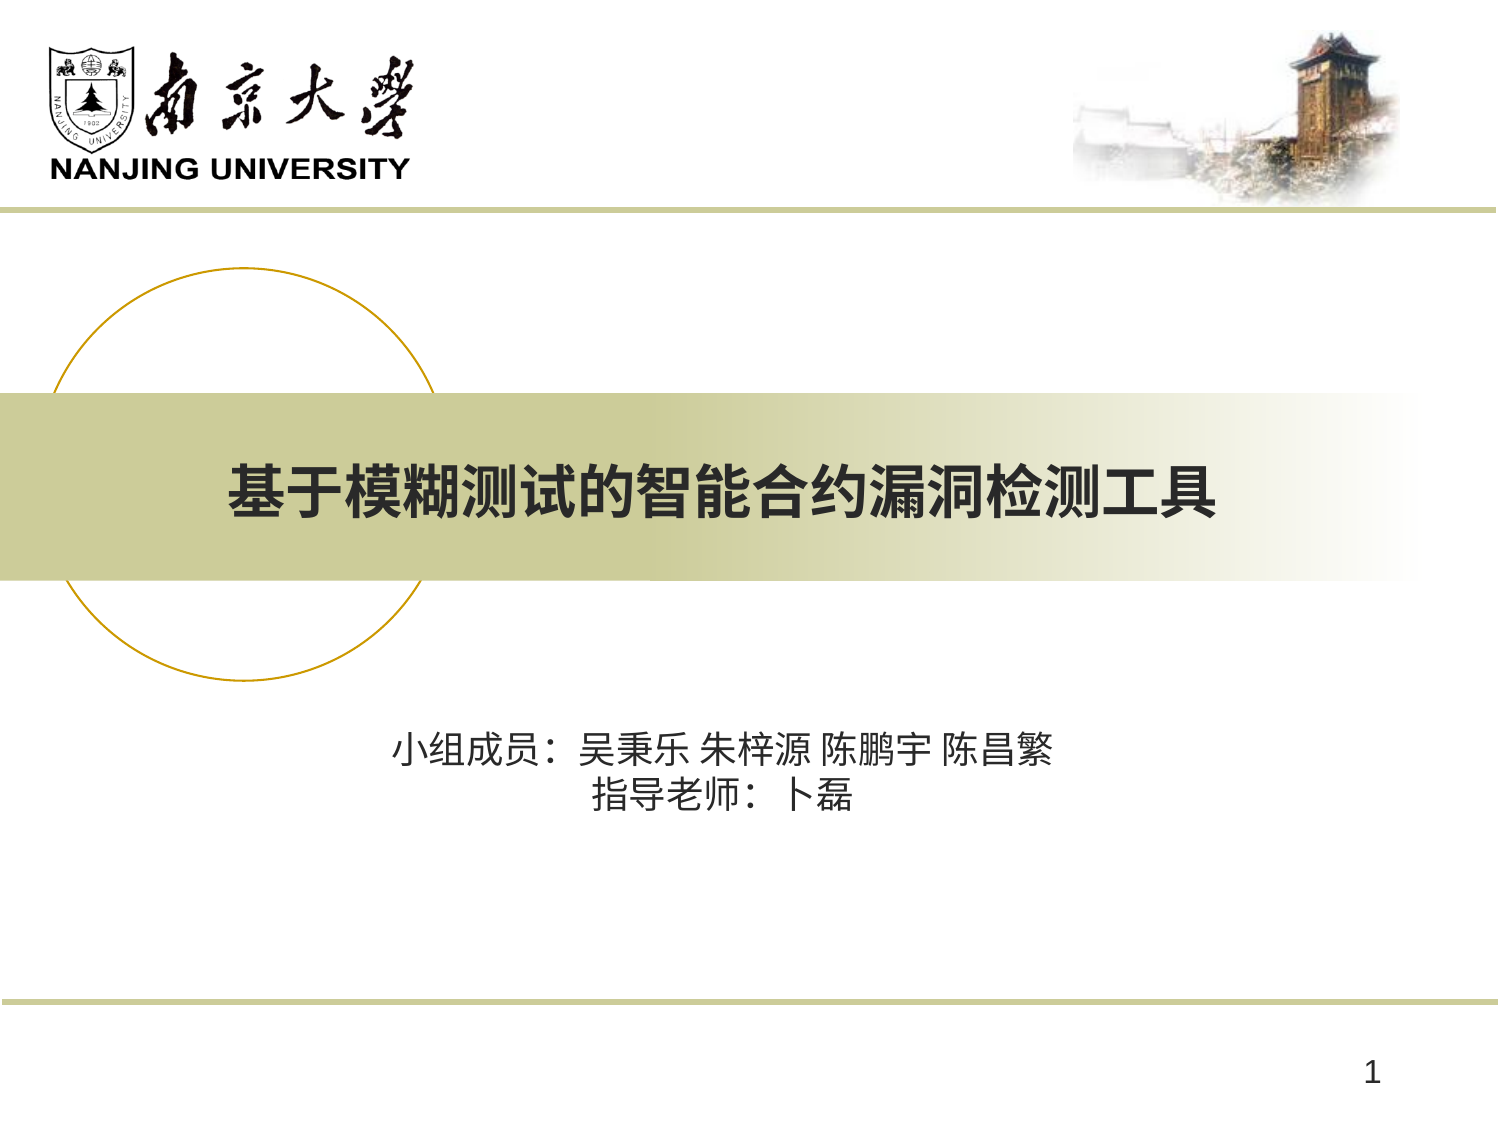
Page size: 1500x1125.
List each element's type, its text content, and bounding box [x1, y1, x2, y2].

picture [0, 30, 1496, 213]
text_box 小组成员：吴秉乐 朱梓源 陈鹏宇 陈昌繁 指导老师：卜磊 [325, 718, 1121, 823]
title 基于模糊测试的智能合约漏洞检测工具 [0, 340, 1446, 604]
picture [2, 999, 1498, 1005]
slide_number 1 [1059, 1042, 1398, 1103]
picture [41, 42, 420, 192]
